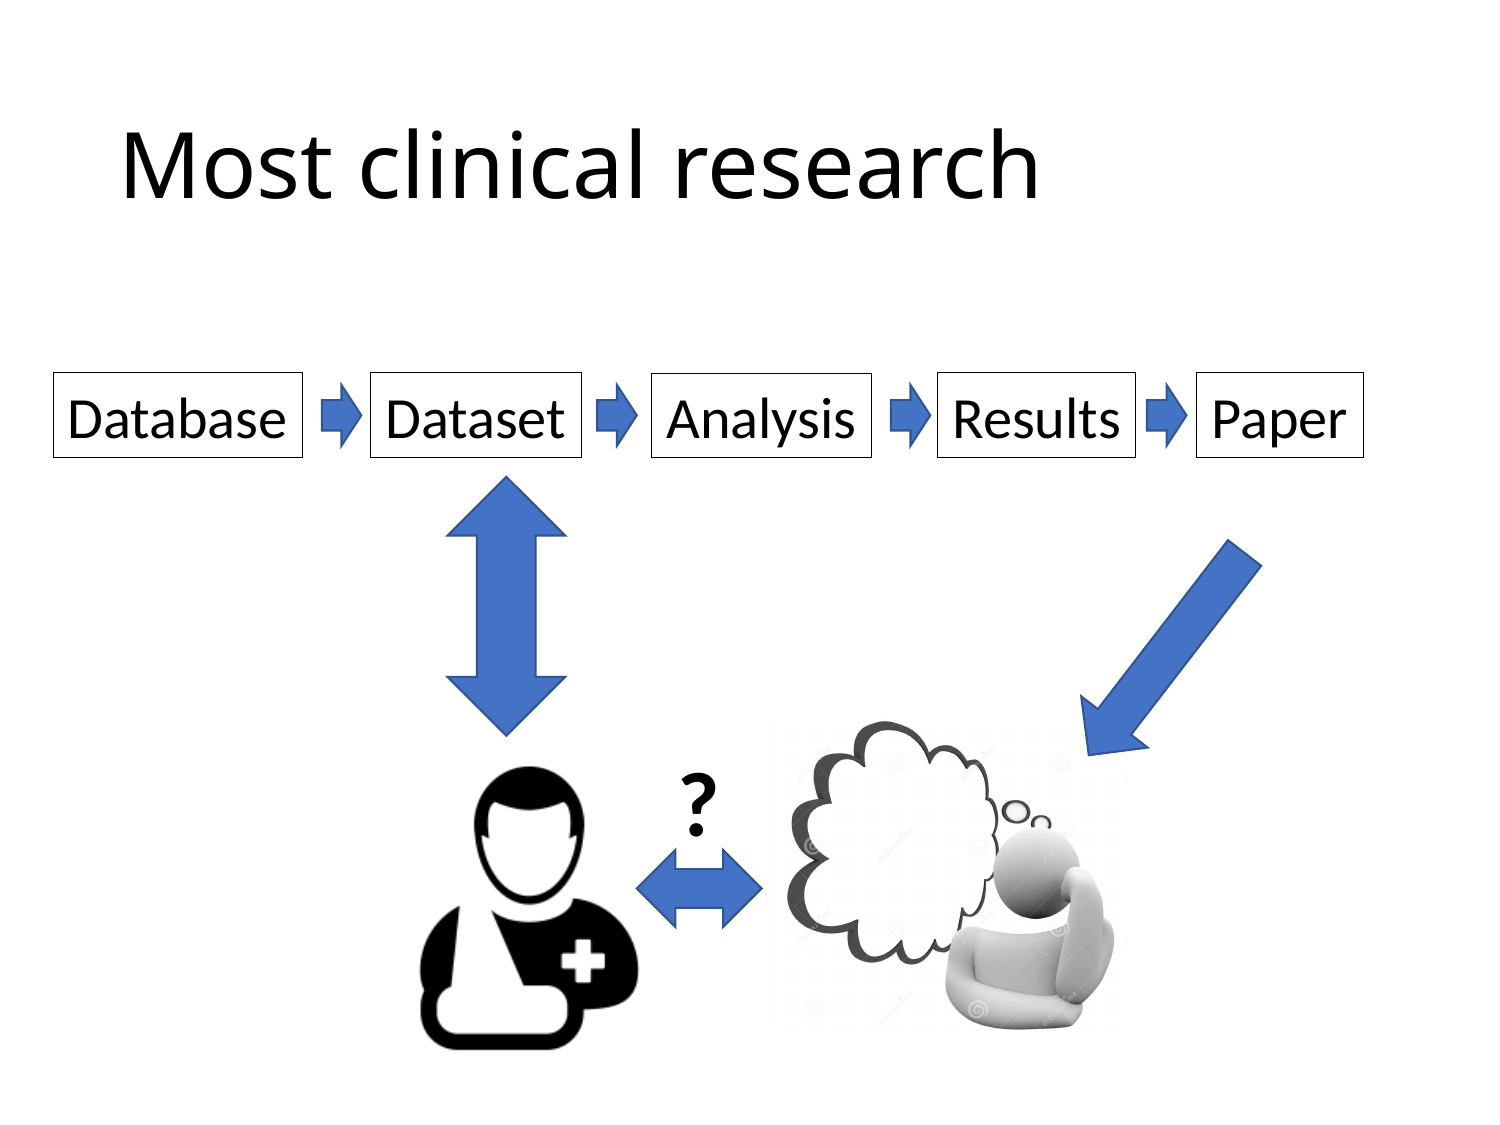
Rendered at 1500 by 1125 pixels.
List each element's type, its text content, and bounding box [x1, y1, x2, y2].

picture [773, 717, 1128, 1031]
text_box [1145, 381, 1188, 450]
text_box [445, 475, 568, 738]
text_box [1079, 538, 1263, 752]
text_box [687, 861, 764, 930]
text_box Paper [1196, 372, 1364, 458]
text_box Database [53, 372, 303, 458]
text_box [320, 381, 363, 450]
text_box [889, 381, 932, 450]
title Most clinical research [103, 59, 1397, 278]
text_box ? [663, 737, 736, 863]
text_box Dataset [370, 372, 582, 458]
picture [372, 751, 687, 1066]
text_box [596, 381, 639, 450]
text_box Results [937, 372, 1136, 458]
text_box Analysis [651, 373, 872, 458]
